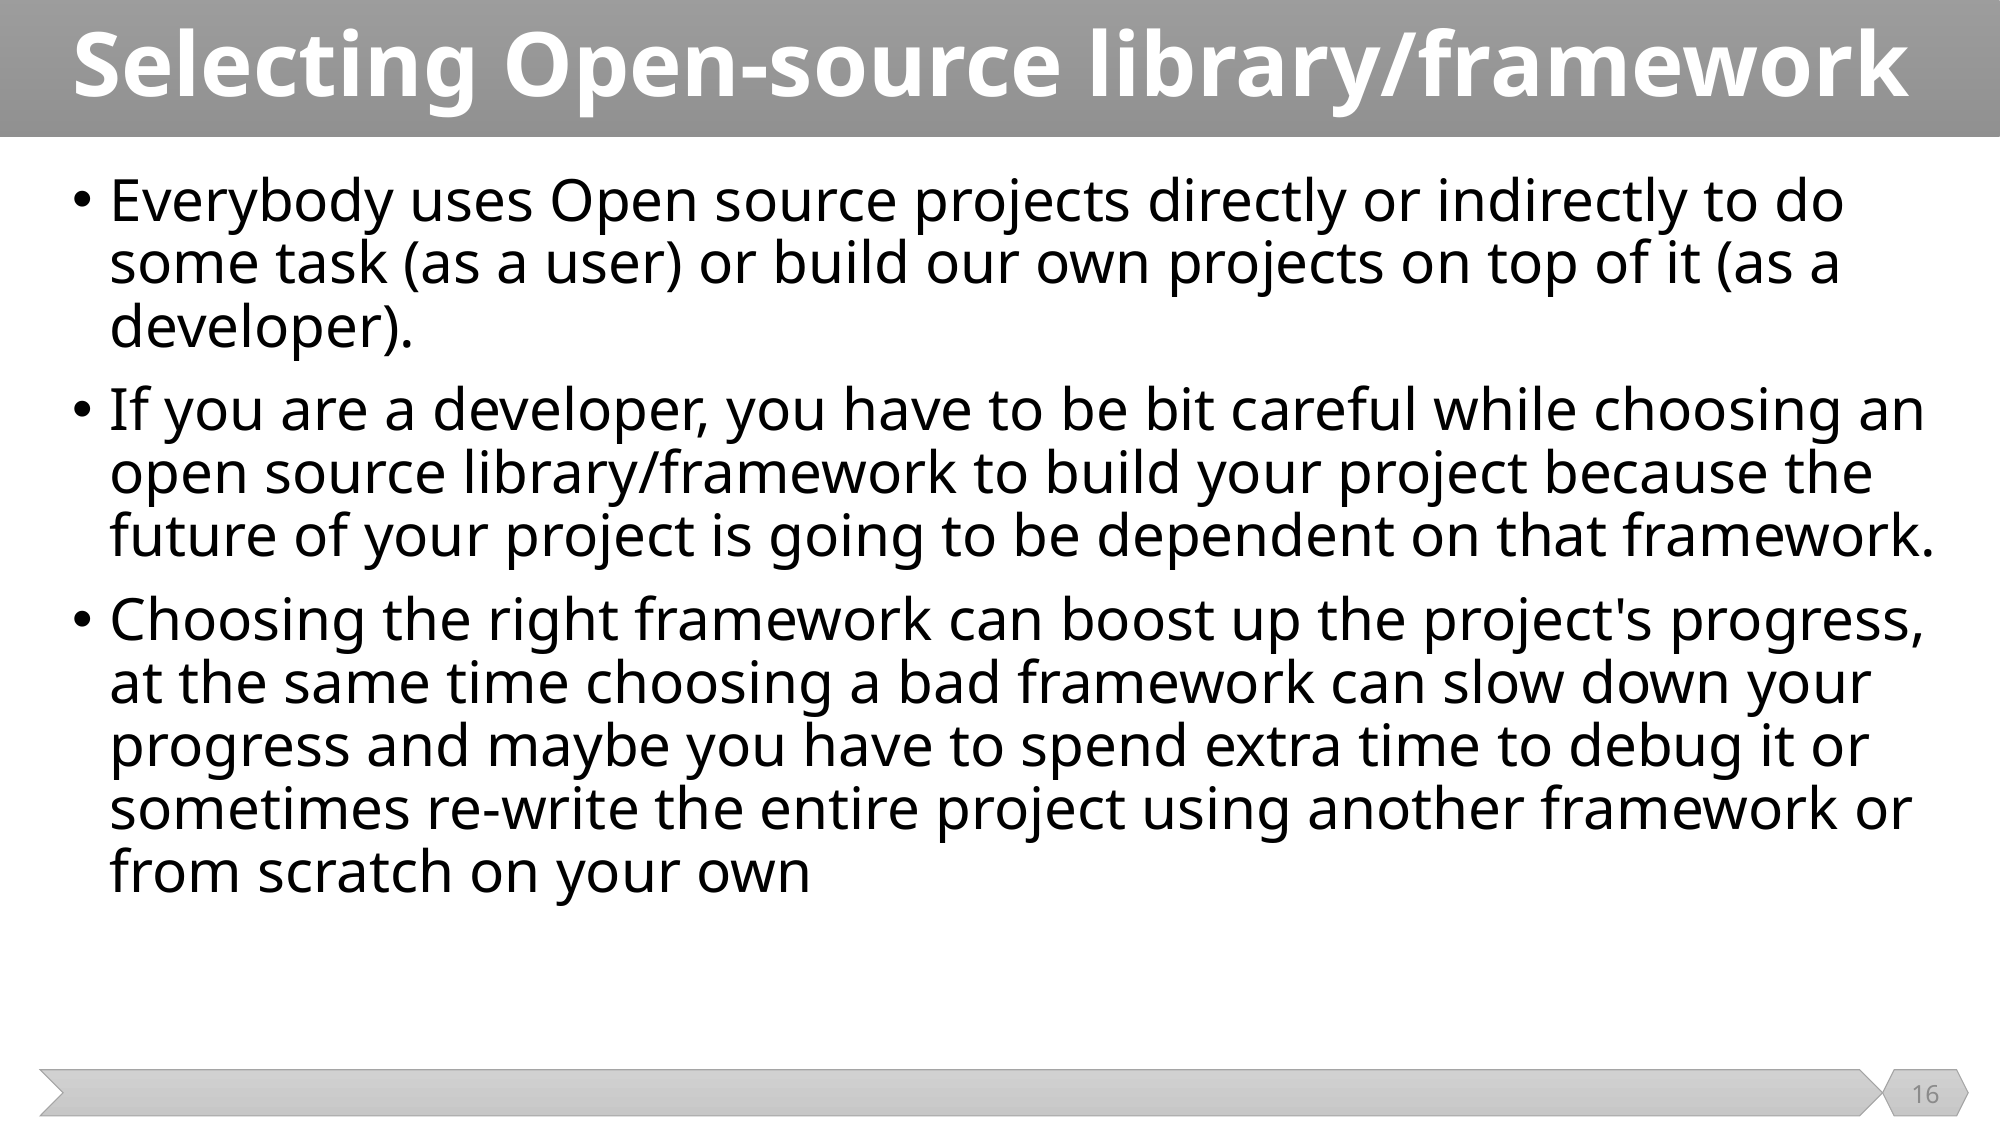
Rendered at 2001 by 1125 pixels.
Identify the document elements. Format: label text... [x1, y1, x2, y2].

slide_number 16 [1882, 1065, 1969, 1125]
list Everybody uses Open source projects directly or indirectly to do some task (as a user) or build our own projects on top of it (as a developer). If you are a developer, you have to be bit careful while choosing an open source library/framework to build your project because the future of your project is going to be dependent on that framework. Choosing the right framework can boost up the project's progress, at the same time choosing a bad framework can slow down your progress and maybe you have to spend extra time to debug it or sometimes re-write the entire project using another framework or from scratch on your own [56, 163, 1969, 1061]
title Selecting Open-source library/framework [56, 0, 1969, 137]
